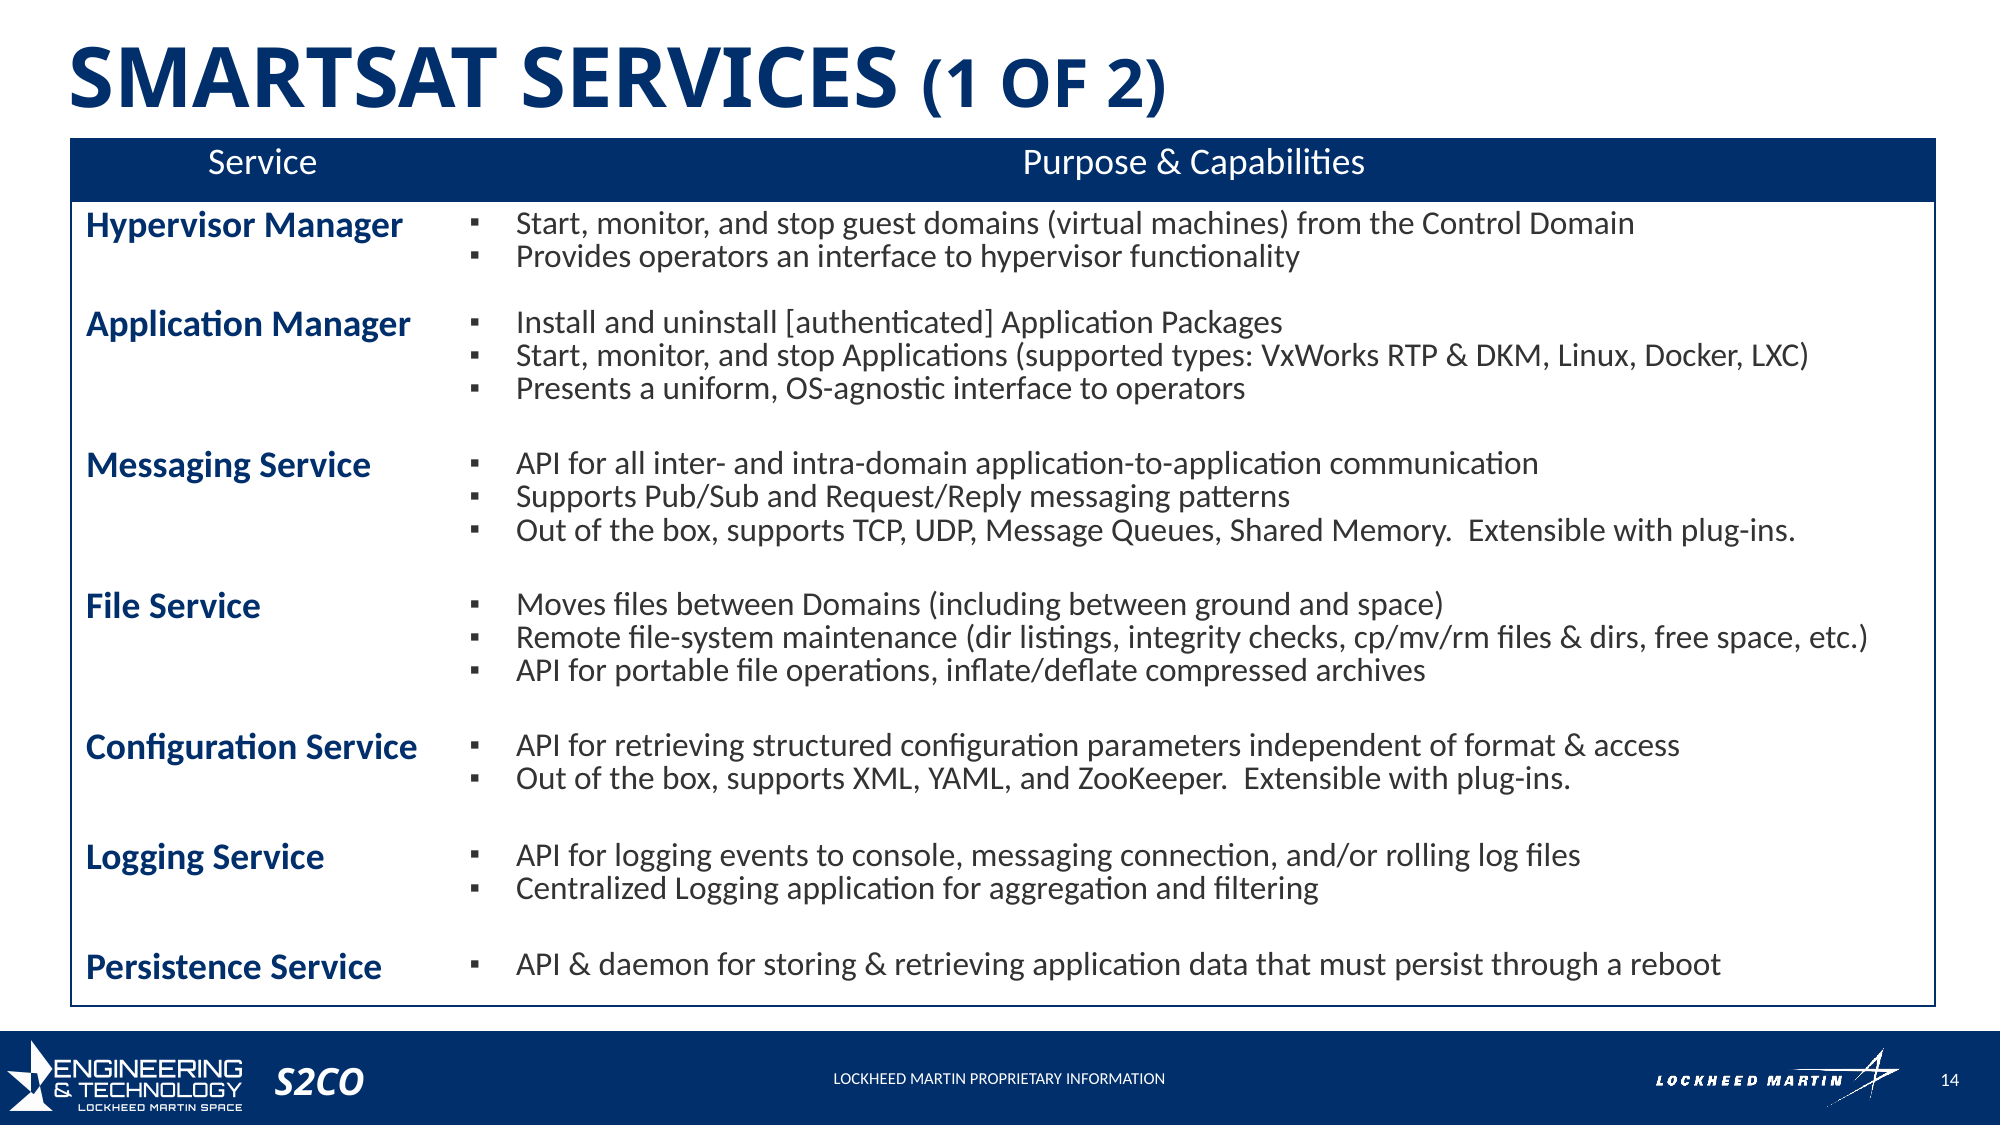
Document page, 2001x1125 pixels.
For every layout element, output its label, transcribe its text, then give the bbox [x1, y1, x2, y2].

table_cell API for logging events to console, messaging connection, and/or rolling log files Centralized Logging application for aggregation and filtering [454, 834, 1934, 943]
table_cell API for all inter- and intra-domain application-to-application communication Supports Pub/Sub and Request/Reply messaging patterns Out of the box, supports TCP, UDP, Message Queues, Shared Memory. Extensible with plug-ins. [454, 442, 1934, 583]
list SmartSat Services (1 of 2) [53, 21, 1810, 140]
picture [7, 1040, 242, 1111]
table_cell Start, monitor, and stop guest domains (virtual machines) from the Control Domain Provides operators an interface to hypervisor functionality [454, 202, 1934, 301]
table_cell Messaging Service [72, 442, 454, 583]
table_cell Moves files between Domains (including between ground and space) Remote file-system maintenance (dir listings, integrity checks, cp/mv/rm files & dirs, free space, etc.) API for portable file operations, inflate/deflate compressed archives [454, 583, 1934, 724]
table_header Service [72, 140, 454, 202]
table_cell Hypervisor Manager [72, 202, 454, 301]
table_cell Persistence Service [72, 943, 454, 1005]
table_cell API & daemon for storing & retrieving application data that must persist through a reboot [454, 943, 1934, 1005]
table_cell Configuration Service [72, 724, 454, 834]
table_header Purpose & Capabilities [454, 140, 1934, 202]
picture [1656, 1048, 1900, 1108]
table_cell File Service [72, 583, 454, 724]
table_cell Logging Service [72, 834, 454, 943]
table_cell API for retrieving structured configuration parameters independent of format & access Out of the box, supports XML, YAML, and ZooKeeper. Extensible with plug-ins. [454, 724, 1934, 834]
table_cell Application Manager [72, 301, 454, 442]
table_cell Install and uninstall [authenticated] Application Packages Start, monitor, and stop Applications (supported types: VxWorks RTP & DKM, Linux, Docker, LXC) Presents a uniform, OS-agnostic interface to operators [454, 301, 1934, 442]
